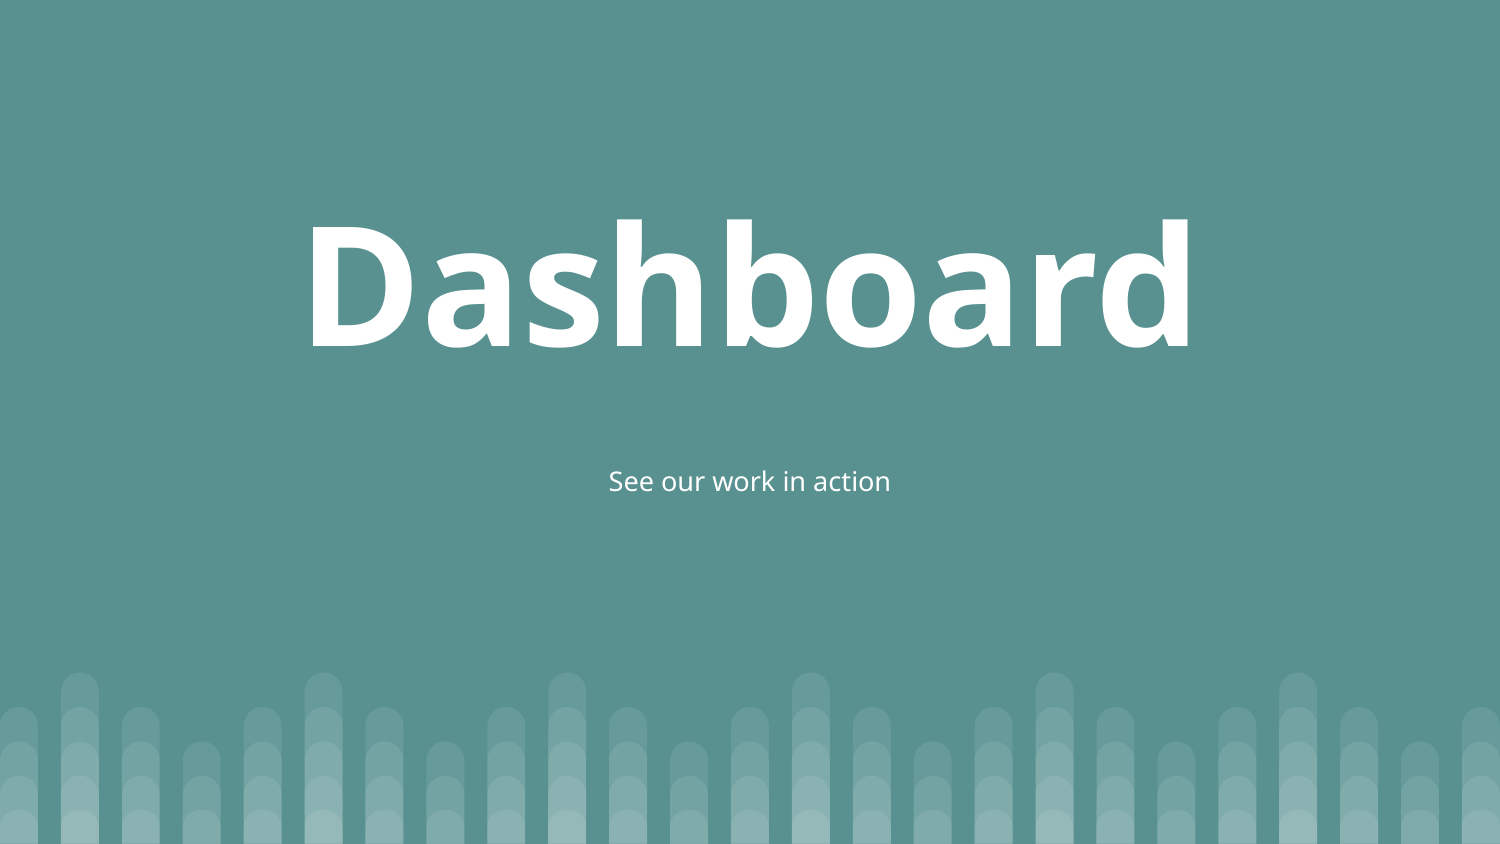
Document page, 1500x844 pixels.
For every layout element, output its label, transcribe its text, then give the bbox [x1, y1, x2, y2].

list See our work in action [227, 444, 1273, 628]
title Dashboard [227, 126, 1273, 433]
